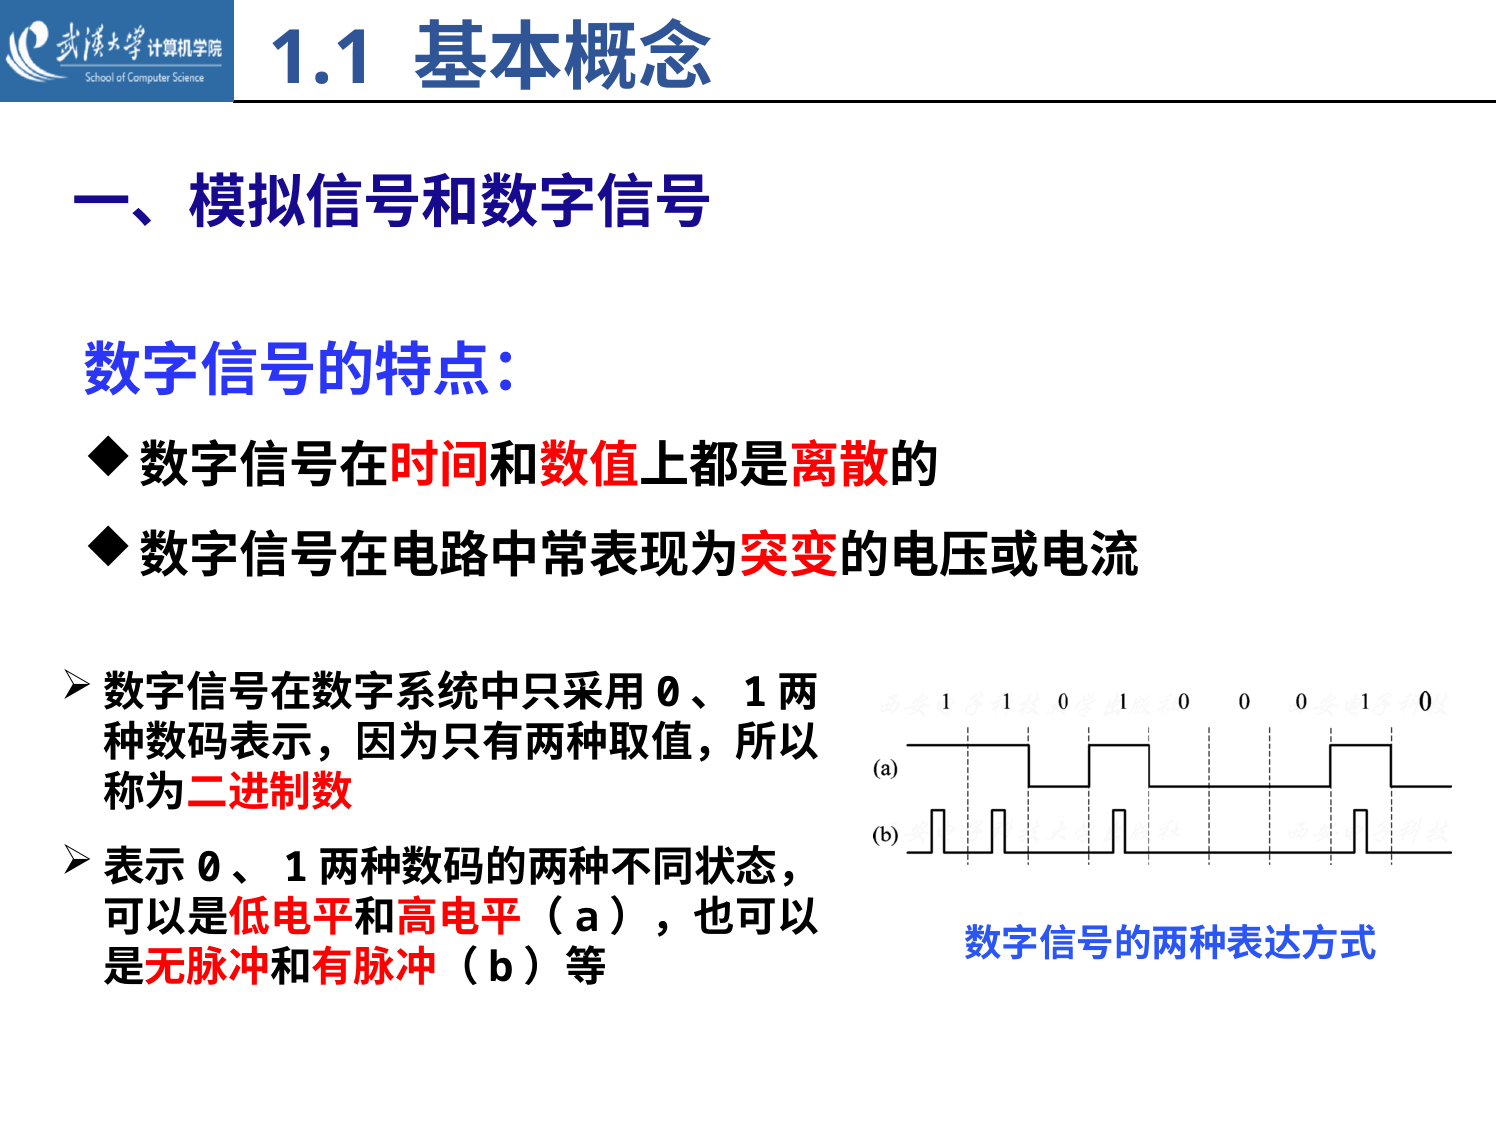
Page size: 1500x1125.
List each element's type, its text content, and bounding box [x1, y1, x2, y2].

picture [873, 691, 1452, 865]
text_box 数字信号的两种表达方式 [949, 911, 1396, 972]
text_box 1.1 基本概念 [254, 0, 1022, 101]
text_box 数字信号在数字系统中只采用0、1两种数码表示，因为只有两种取值，所以称为二进制数 表示0、1两种数码的两种不同状态，可以是低电平和高电平（a），也可以是无脉冲和有脉冲（b）等 [46, 657, 834, 998]
text_box 数字信号的特点： 数字信号在时间和数值上都是离散的 数字信号在电路中常表现为突变的电压或电流 [68, 290, 1295, 589]
picture [0, 0, 234, 102]
text_box 一、模拟信号和数字信号 [30, 157, 809, 242]
text_box 1.1 基本概念 [254, 102, 1022, 106]
